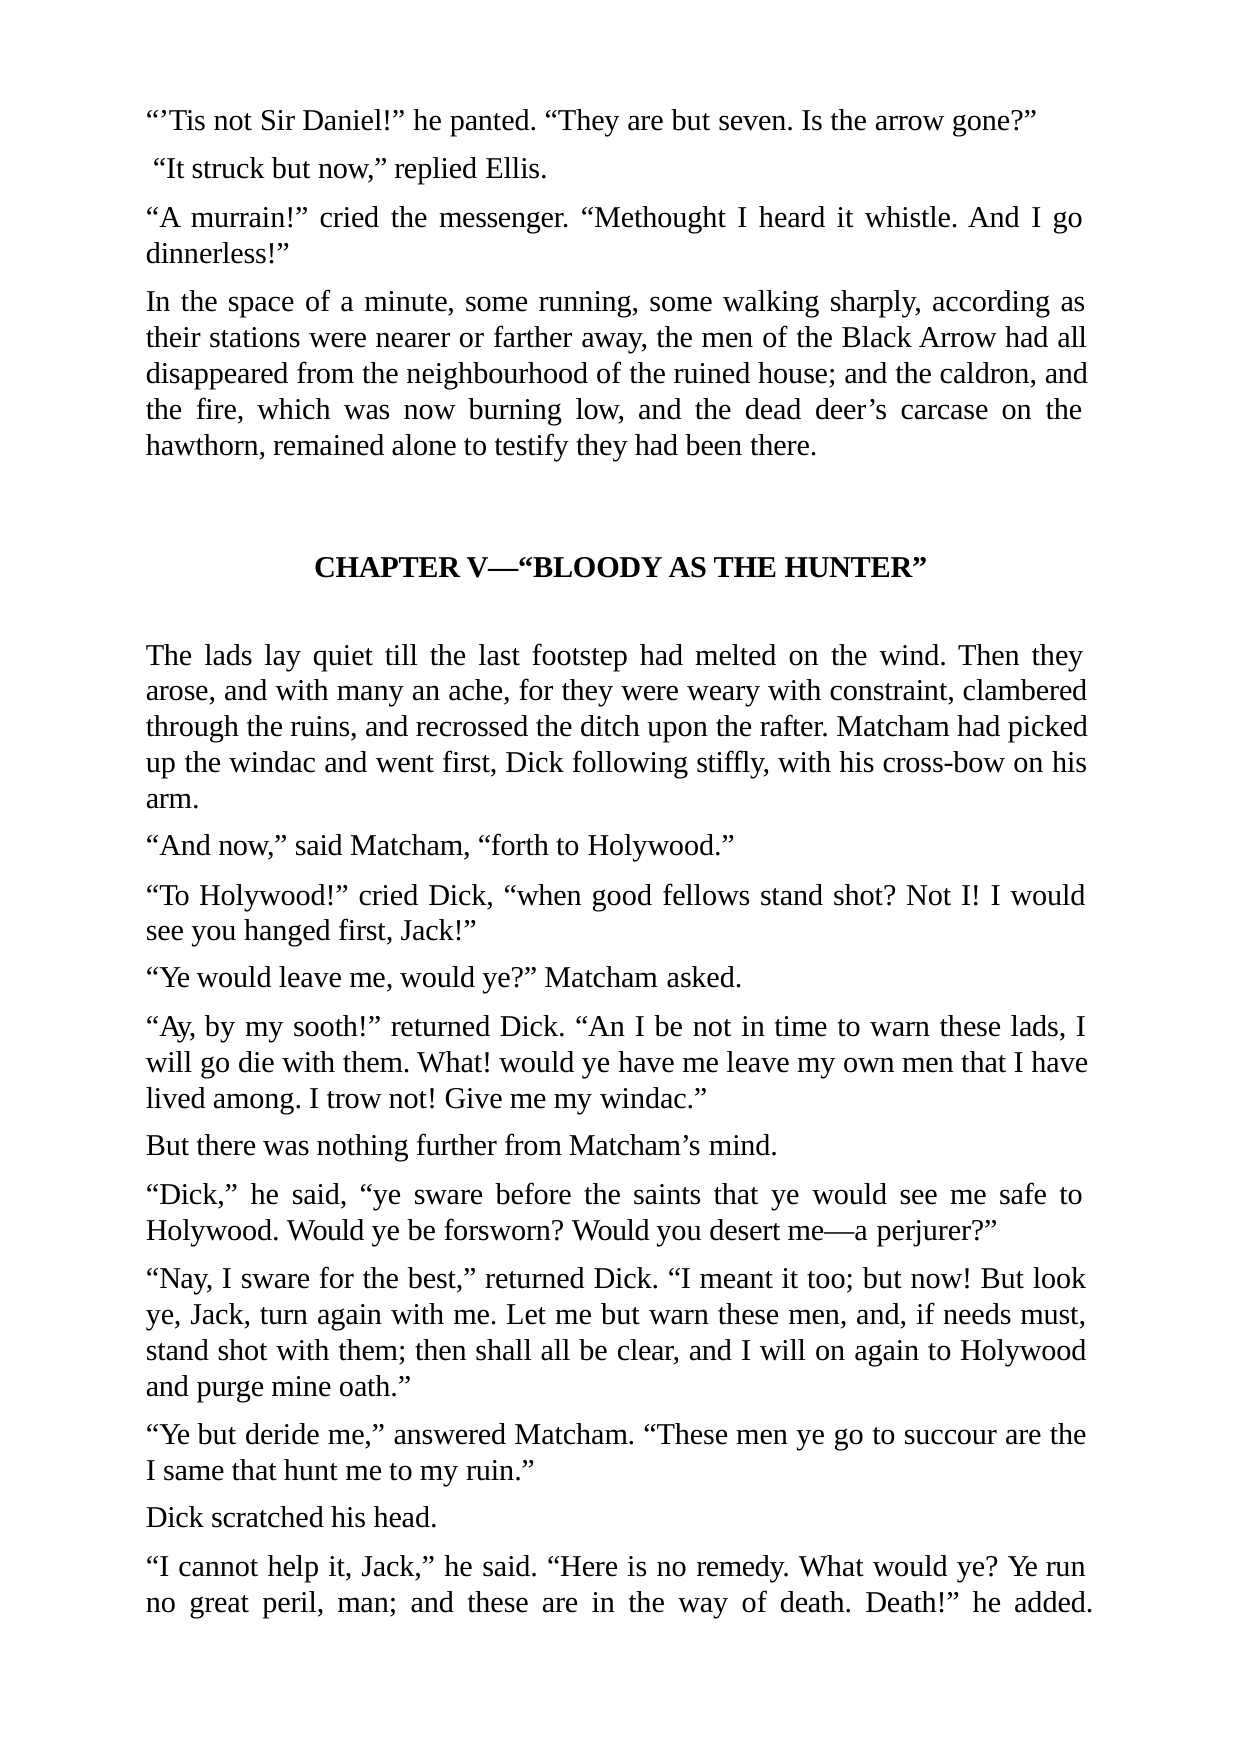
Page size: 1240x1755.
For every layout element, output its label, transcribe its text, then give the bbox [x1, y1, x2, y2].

text_box “’Tis not Sir Daniel!” he panted. “They are but seven. Is the arrow gone?” “It struck but now,” replied Ellis. “A murrain!” cried the messenger. “Methought I heard it whistle. And I go dinnerless!” In the space of a minute, some running, some walking sharply, according as their stations were nearer or farther away, the men of the Black Arrow had all disappeared from the neighbourhood of the ruined house; and the caldron, and the fire, which was now burning low, and the dead deer’s carcase on the hawthorn, remained alone to testify they had been there. CHAPTER V—“BLOODY AS THE HUNTER” The lads lay quiet till the last footstep had melted on the wind. Then they arose, and with many an ache, for they were weary with constraint, clambered through the ruins, and recrossed the ditch upon the rafter. Matcham had picked up the windac and went first, Dick following stiffly, with his cross-bow on his arm. “And now,” said Matcham, “forth to Holywood.” “To Holywood!” cried Dick, “when good fellows stand shot? Not I! I would see you hanged first, Jack!” “Ye would leave me, would ye?” Matcham asked. “Ay, by my sooth!” returned Dick. “An I be not in time to warn these lads, I will go die with them. What! would ye have me leave my own men that I have lived among. I trow not! Give me my windac.” But there was nothing further from Matcham’s mind. “Dick,” he said, “ye sware before the saints that ye would see me safe to Holywood. Would ye be forsworn? Would you desert me—a perjurer?” “Nay, I sware for the best,” returned Dick. “I meant it too; but now! But look ye, Jack, turn again with me. Let me but warn these men, and, if needs must, stand shot with them; then shall all be clear, and I will on again to Holywood and purge mine oath.” “Ye but deride me,” answered Matcham. “These men ye go to succour are the I same that hunt me to my ruin.” Dick scratched his head. “I cannot help it, Jack,” he said. “Here is no remedy. What would ye? Ye run no great peril, man; and these are in the way of death. Death!” he added. [143, 86, 1097, 1619]
